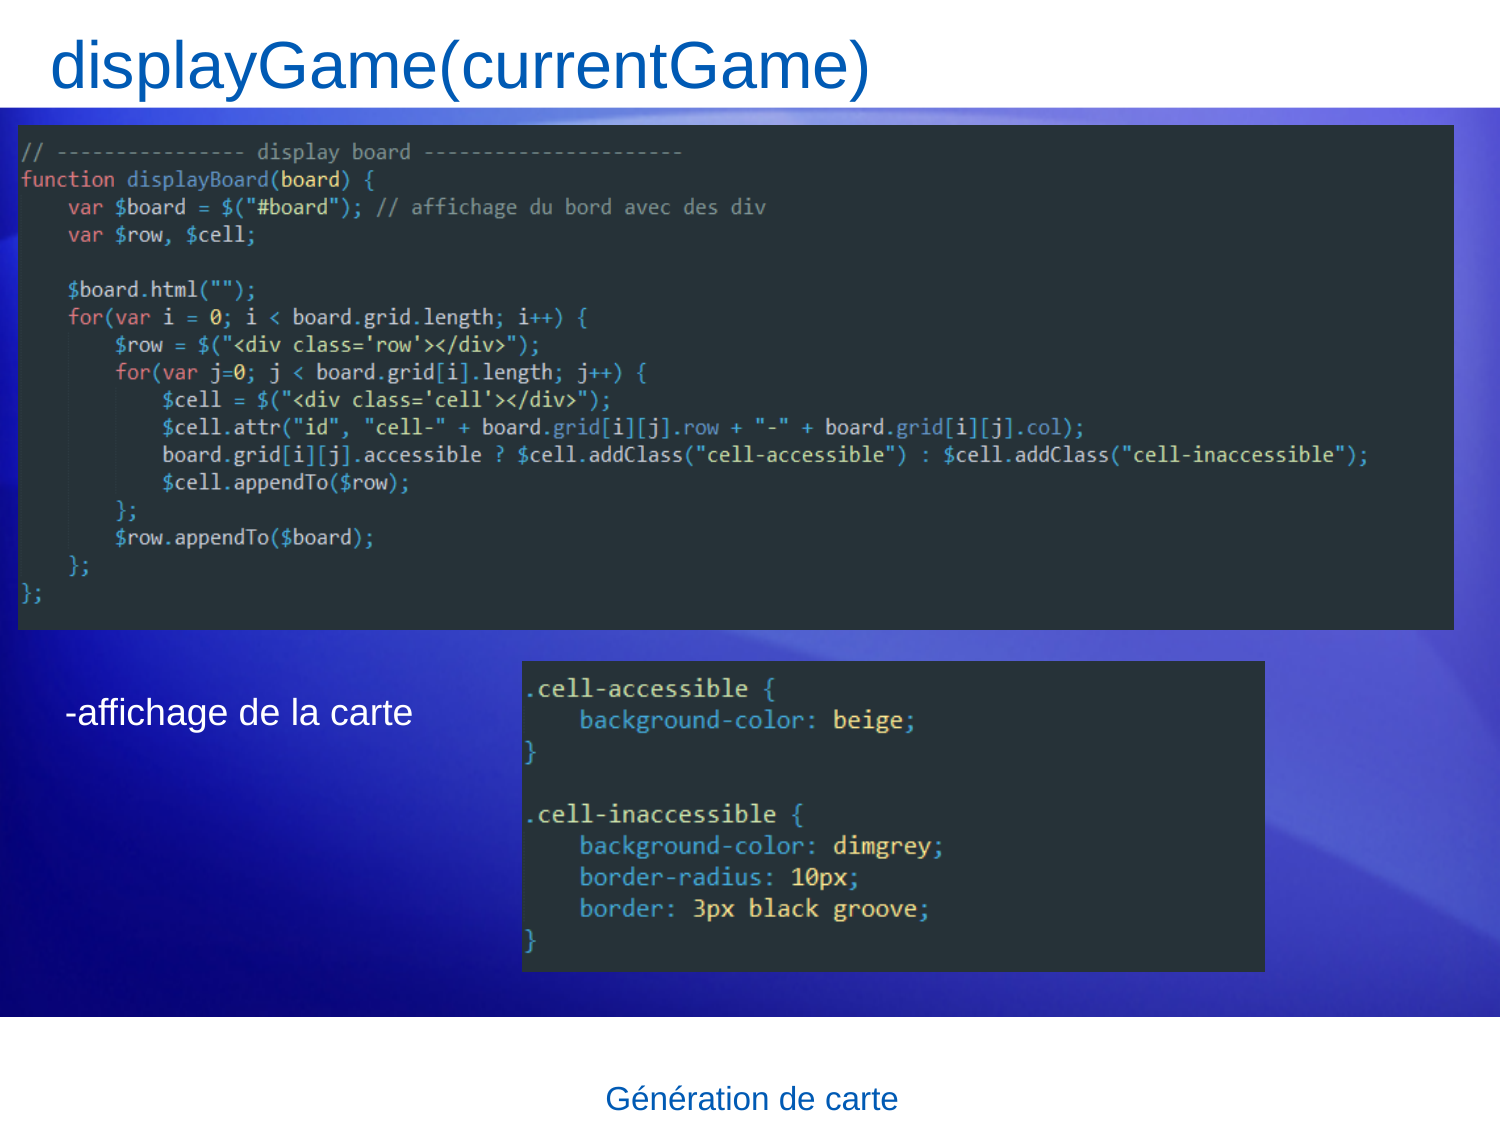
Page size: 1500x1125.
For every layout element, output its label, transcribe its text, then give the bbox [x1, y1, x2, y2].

footer Génération de carte [447, 1046, 1057, 1125]
picture [0, 108, 1500, 1017]
title displayGame(currentGame) [35, 11, 1386, 112]
text_box -affichage de la carte [49, 681, 516, 741]
